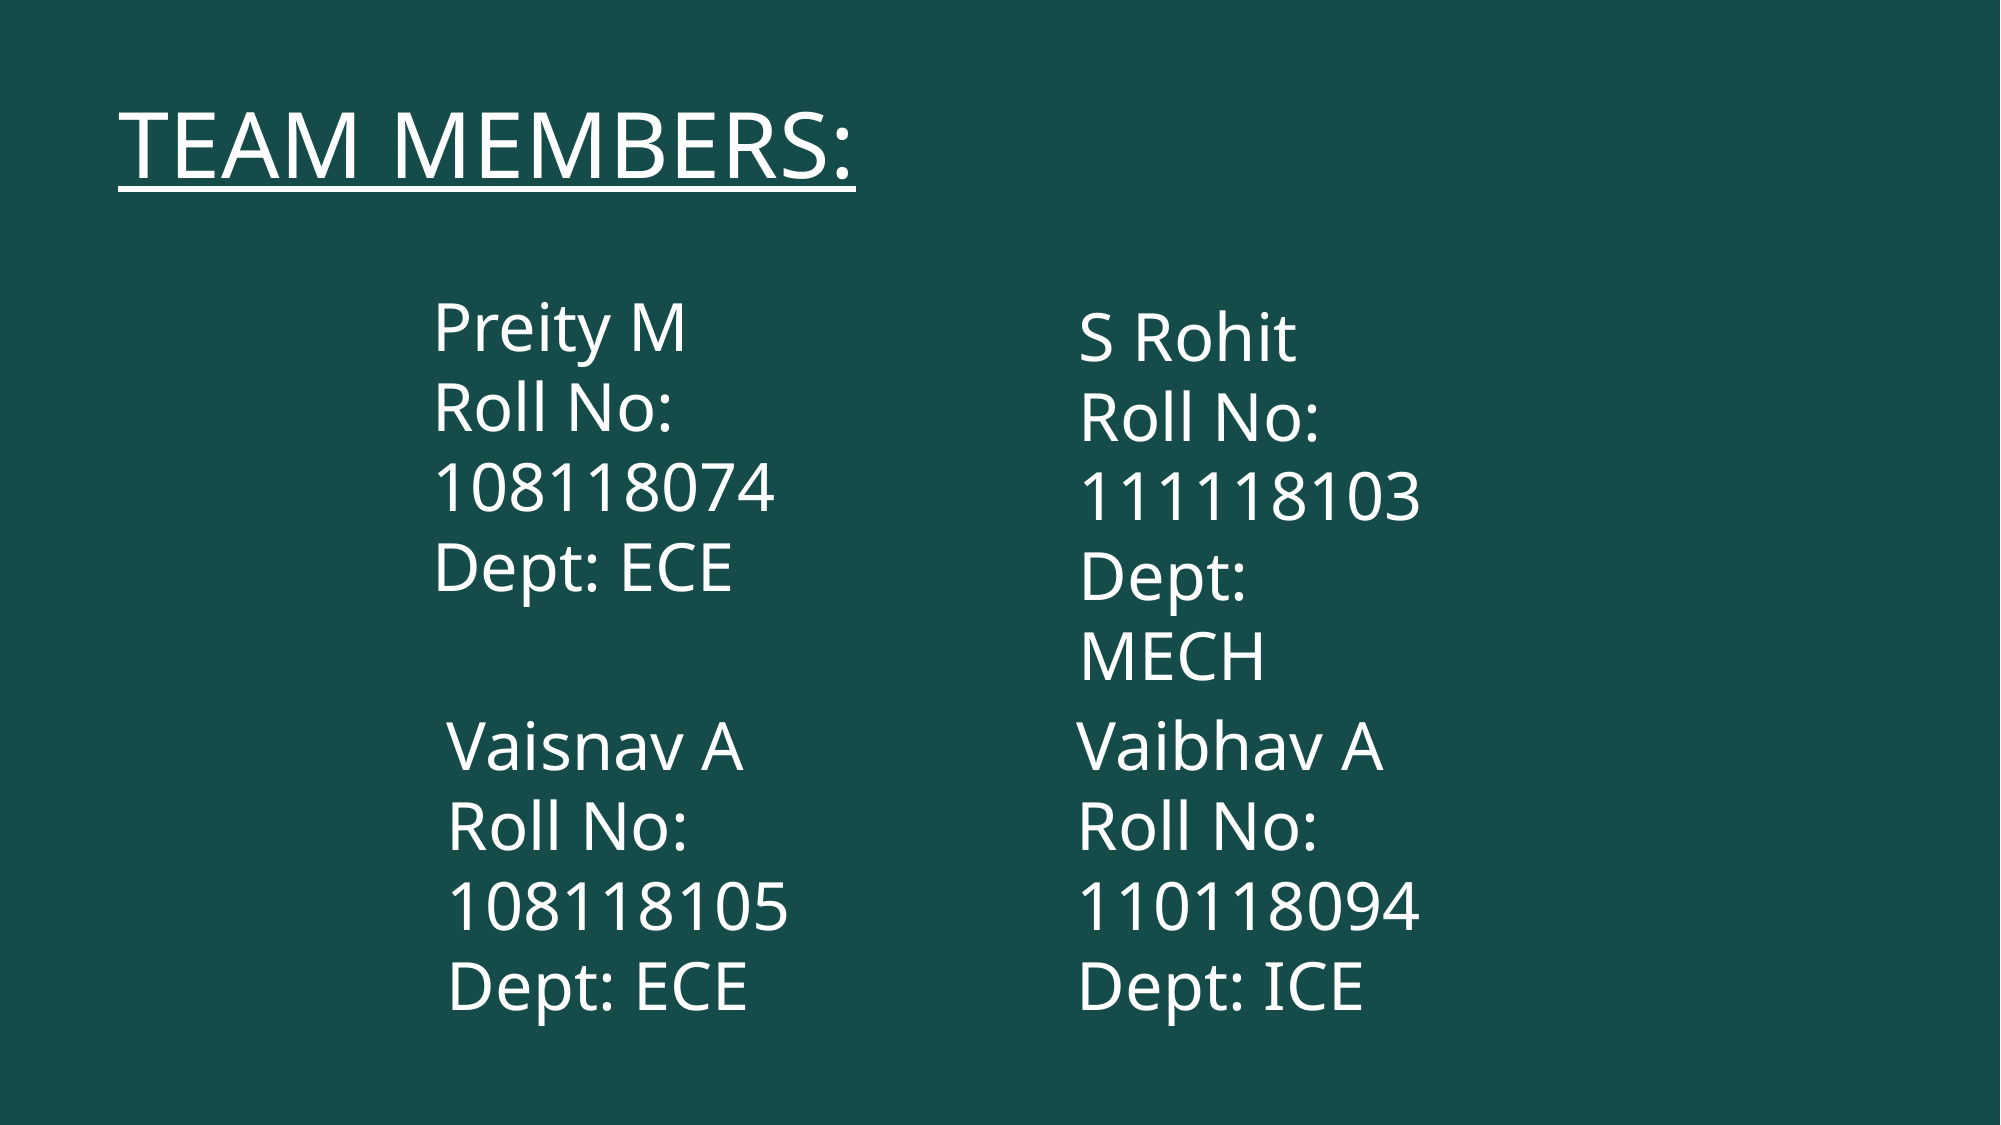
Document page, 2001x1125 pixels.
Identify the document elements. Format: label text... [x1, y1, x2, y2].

text_box S Rohit Roll No: 111118103 Dept: MECH [1064, 286, 1462, 792]
title TEAM MEMBERS: [118, 101, 1878, 344]
text_box Preity M Roll No: 108118074 Dept: ECE [417, 277, 830, 772]
text_box Vaisnav A Roll No: 108118105 Dept: ECE [432, 696, 829, 1121]
text_box Vaibhav A Roll No: 110118094 Dept: ICE [1062, 696, 1459, 1121]
